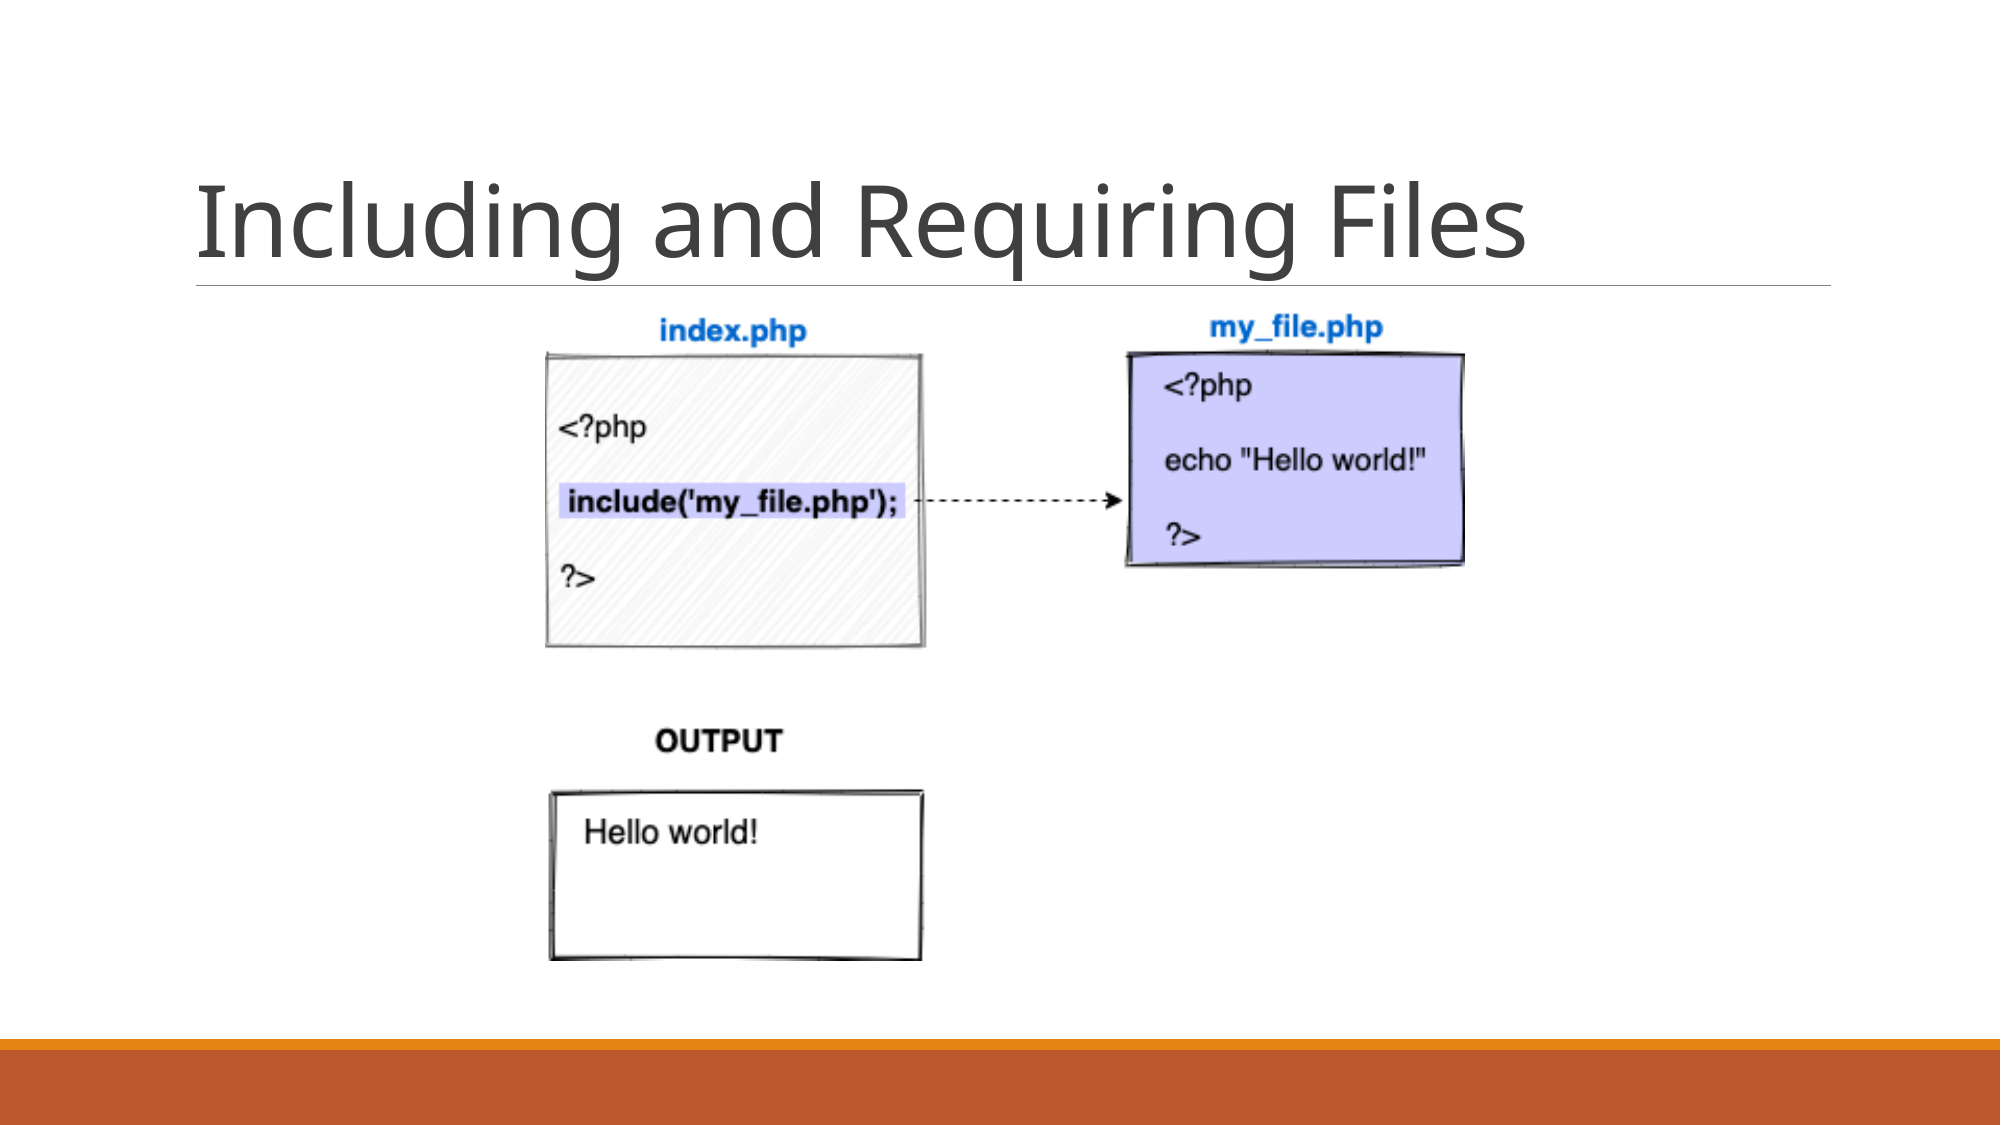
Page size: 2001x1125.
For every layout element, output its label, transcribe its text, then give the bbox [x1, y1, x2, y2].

title Including and Requiring Files [180, 47, 1830, 285]
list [544, 304, 1465, 962]
